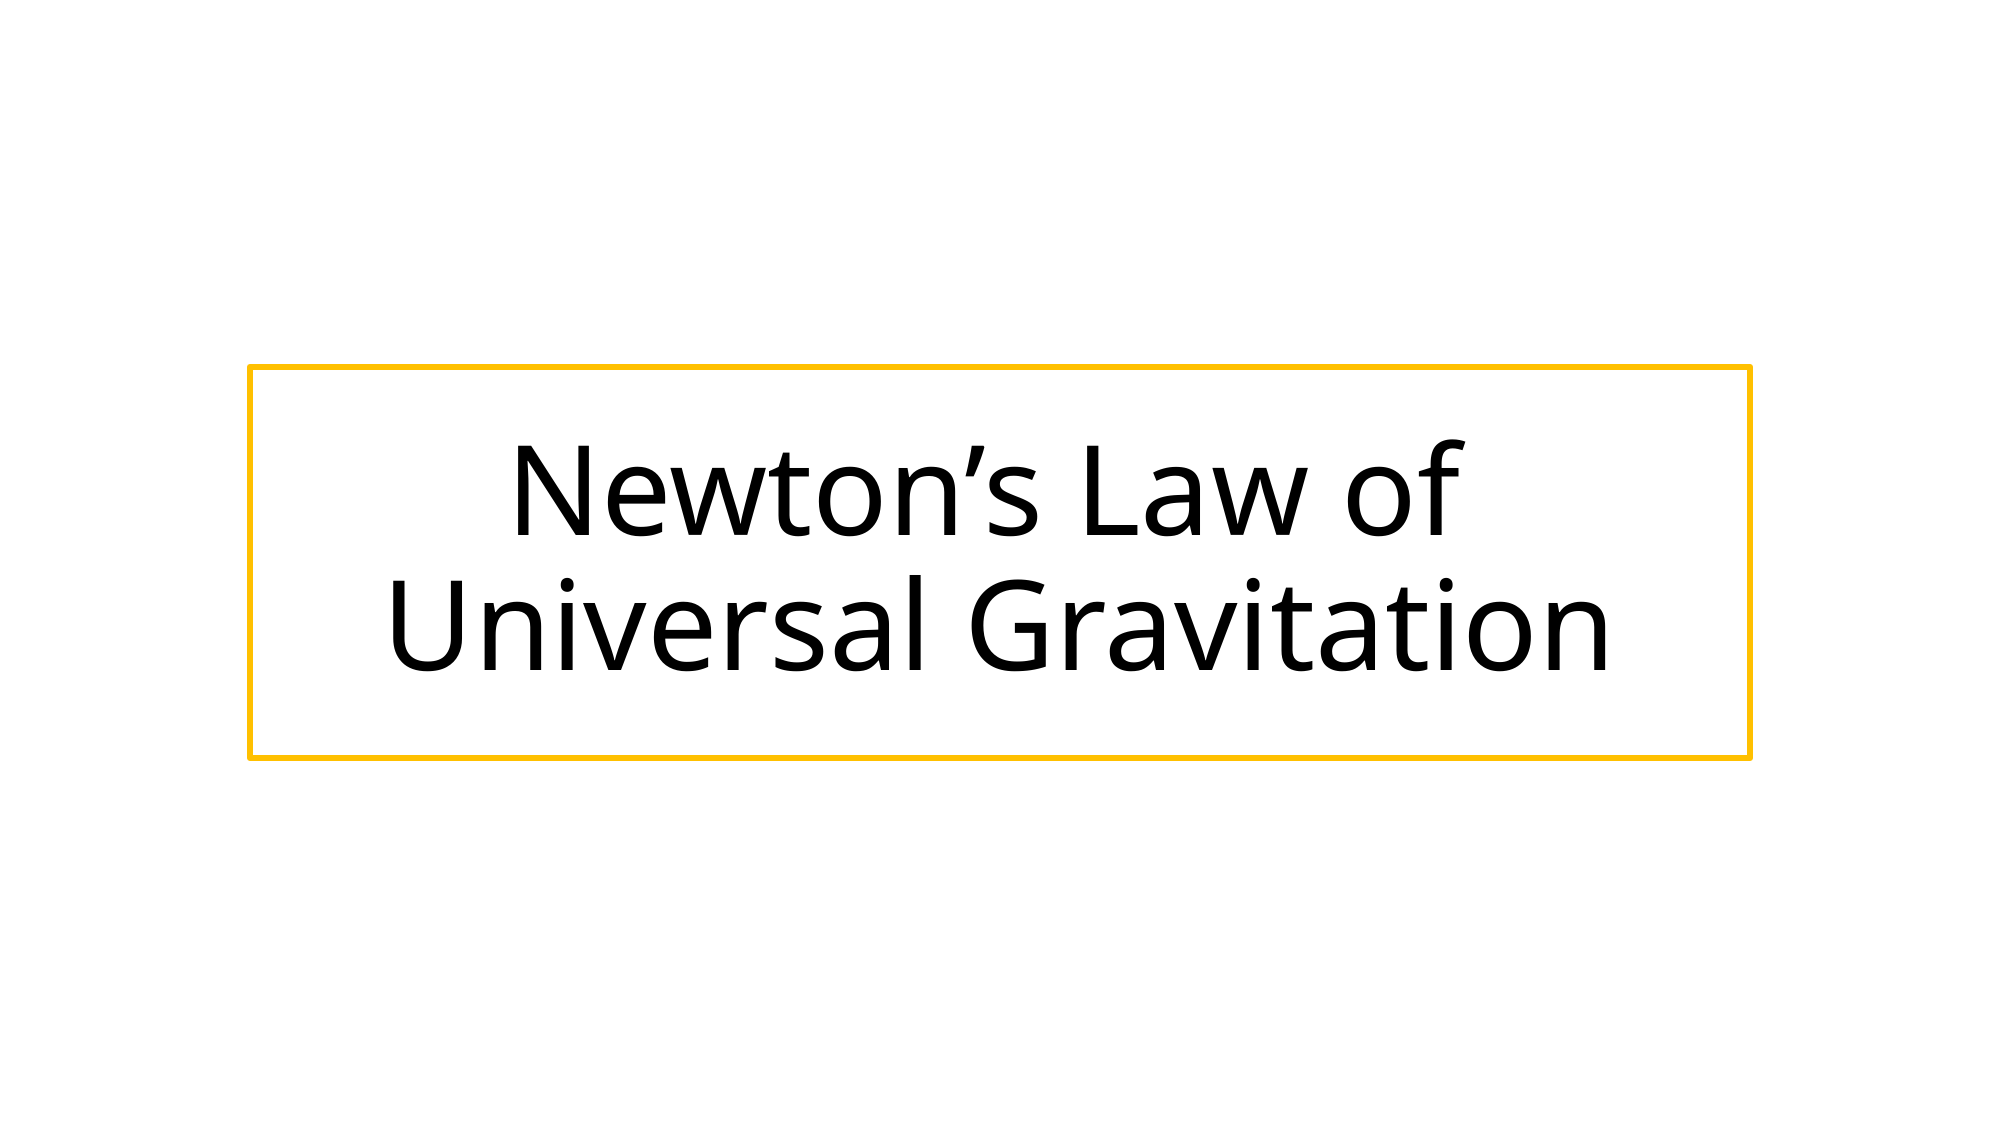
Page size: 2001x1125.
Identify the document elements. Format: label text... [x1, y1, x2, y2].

title Newton’s Law of Universal Gravitation [249, 366, 1750, 759]
